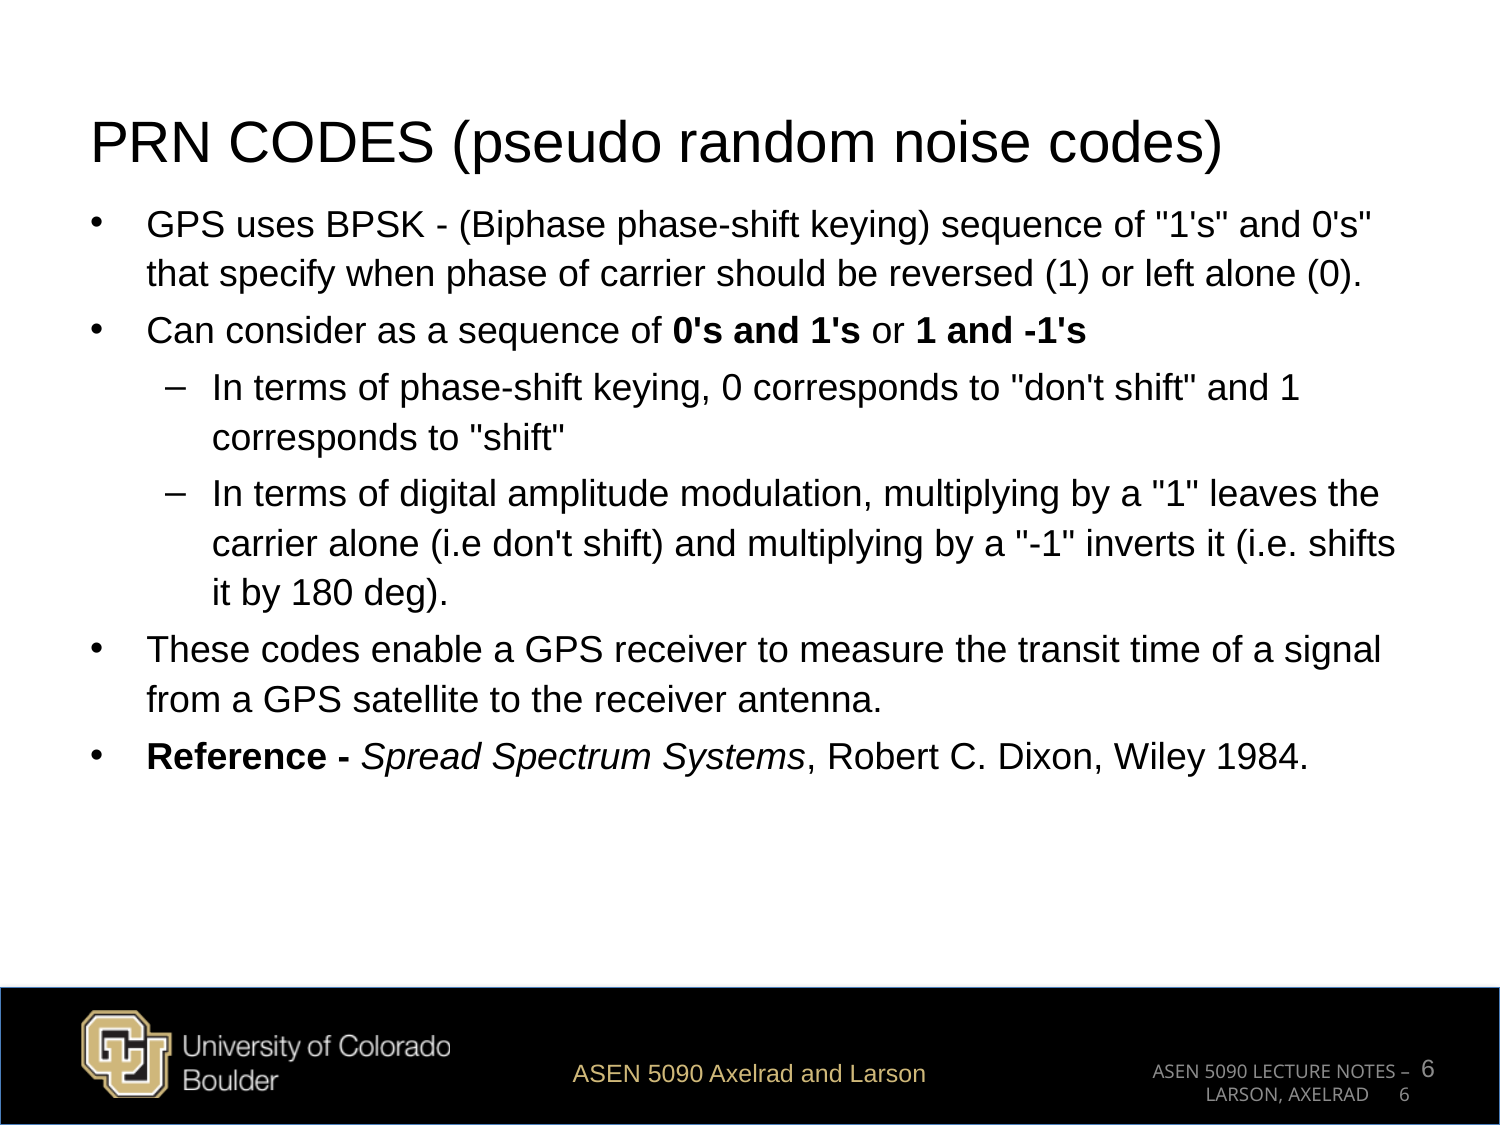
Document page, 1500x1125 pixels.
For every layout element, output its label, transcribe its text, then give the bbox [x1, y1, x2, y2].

text_box 6 [1100, 1037, 1450, 1098]
title PRN CODES (pseudo random noise codes) [75, 45, 1425, 187]
slide_number ASEN 5090 LECTURE NOTES – LARSON, AXELRAD 6 [1074, 1075, 1425, 1103]
footer ASEN 5090 Axelrad and Larson [512, 1042, 988, 1103]
list GPS uses BPSK - (Biphase phase-shift keying) sequence of "1's" and 0's" that specify when phase of carrier should be reversed (1) or left alone (0). Can consider as a sequence of 0's and 1's or 1 and -1's In terms of phase-shift keying, 0 corresponds to "don't shift" and 1 corresponds to "shift" In terms of digital amplitude modulation, multiplying by a "1" leaves the carrier alone (i.e don't shift) and multiplying by a "-1" inverts it (i.e. shifts it by 180 deg). These codes enable a GPS receiver to measure the transit time of a signal from a GPS satellite to the receiver antenna. Reference - Spread Spectrum Systems, Robert C. Dixon, Wiley 1984. [75, 187, 1425, 1075]
